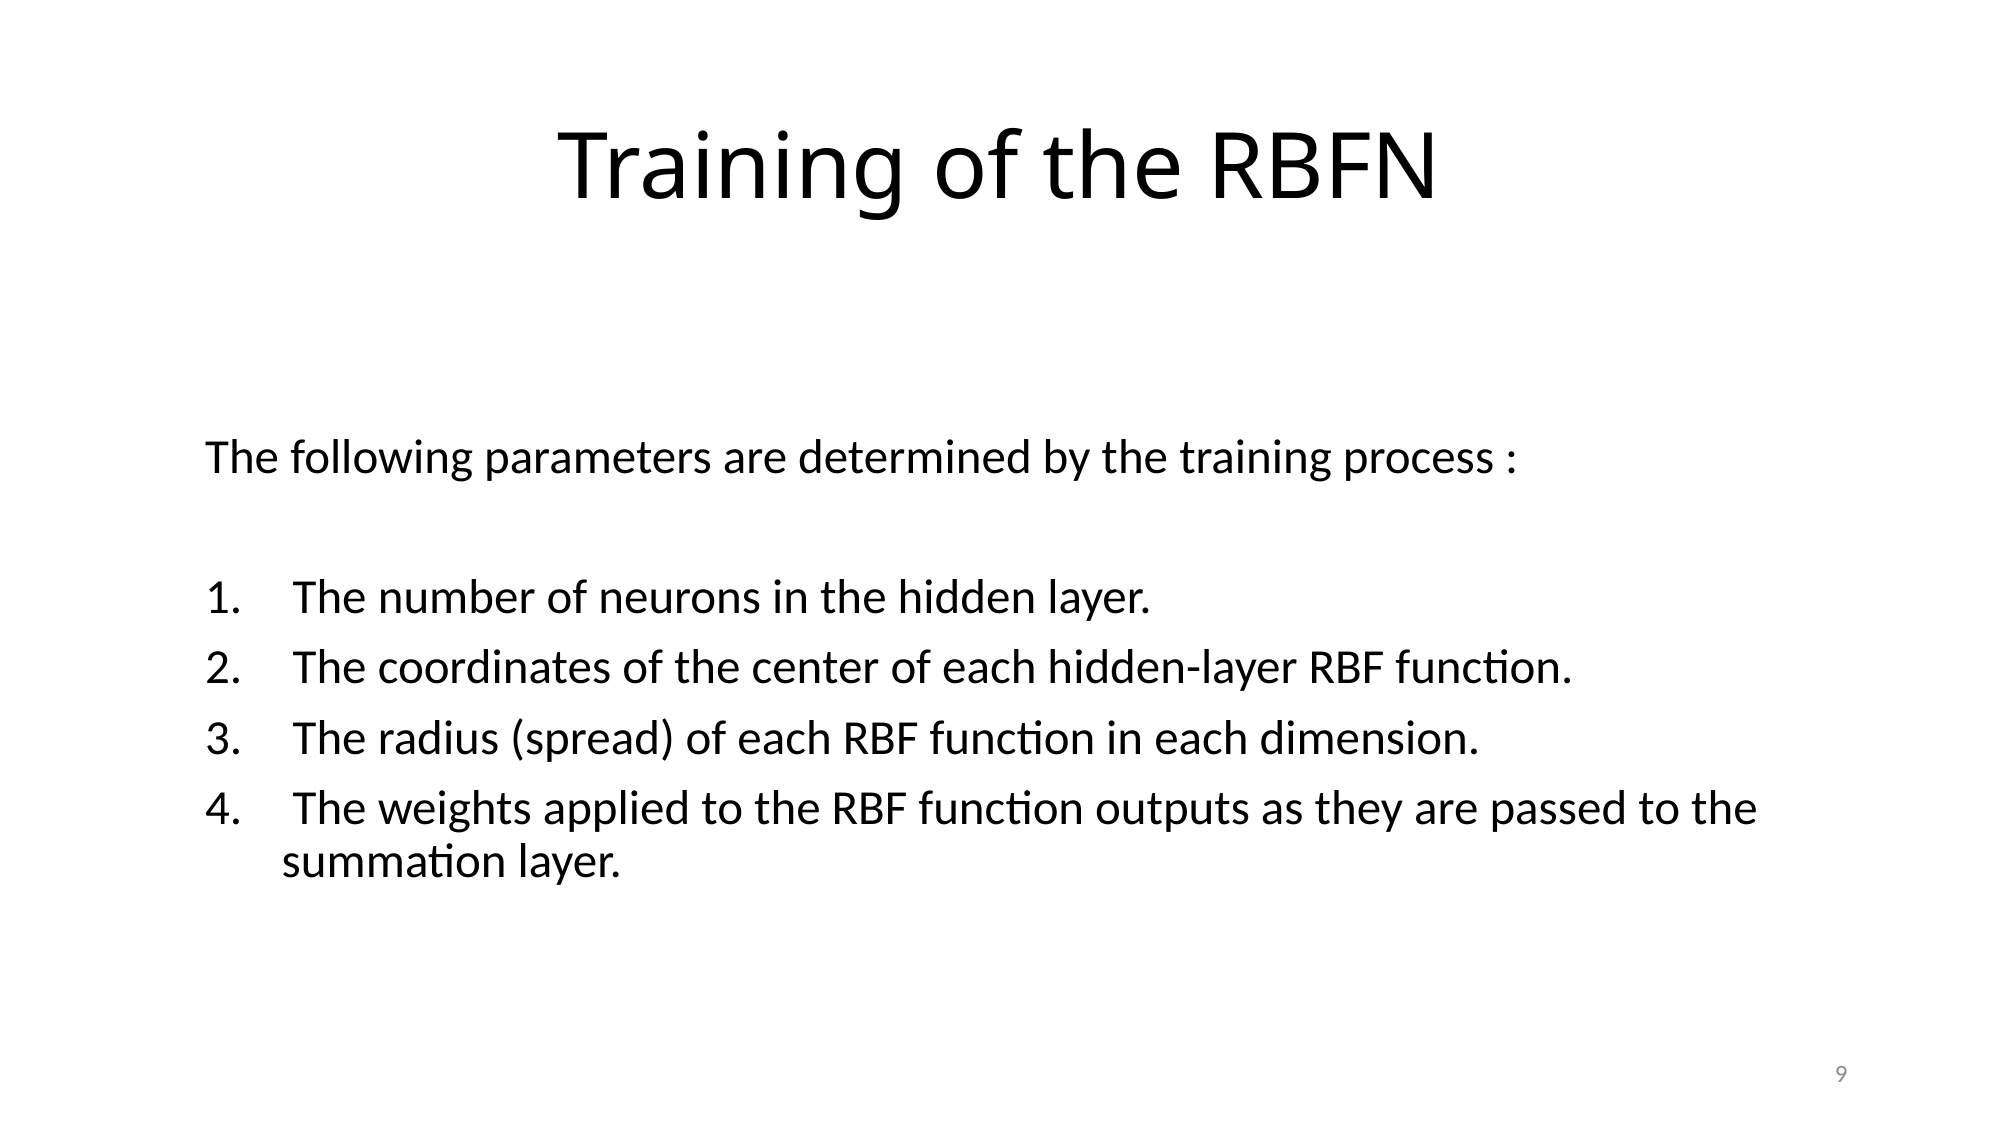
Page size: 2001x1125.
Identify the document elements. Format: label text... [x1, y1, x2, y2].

title Training of the RBFN [137, 59, 1863, 278]
list The following parameters are determined by the training process : The number of neurons in the hidden layer. The coordinates of the center of each hidden-layer RBF function. The radius (spread) of each RBF function in each dimension. The weights applied to the RBF function outputs as they are passed to the summation layer. [190, 277, 1811, 1043]
slide_number 9 [1412, 1042, 1863, 1103]
